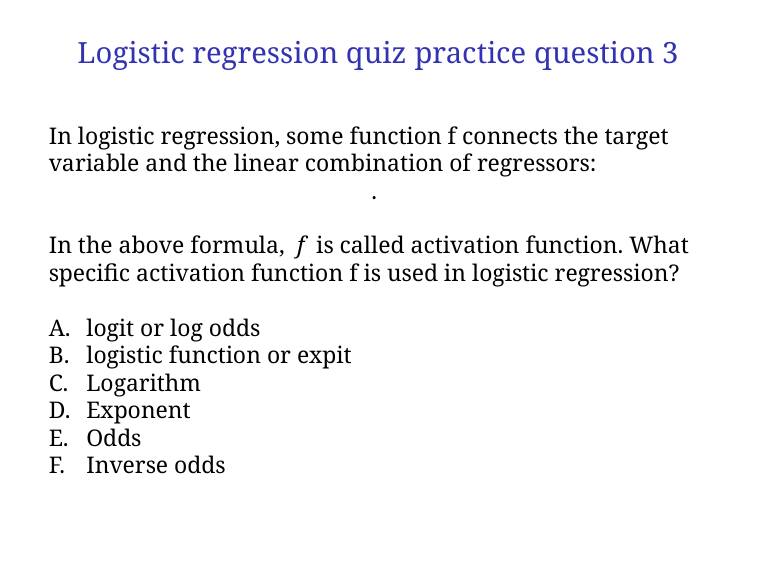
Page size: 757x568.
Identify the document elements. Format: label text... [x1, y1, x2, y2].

title Logistic regression quiz practice question 3 [0, 34, 757, 70]
